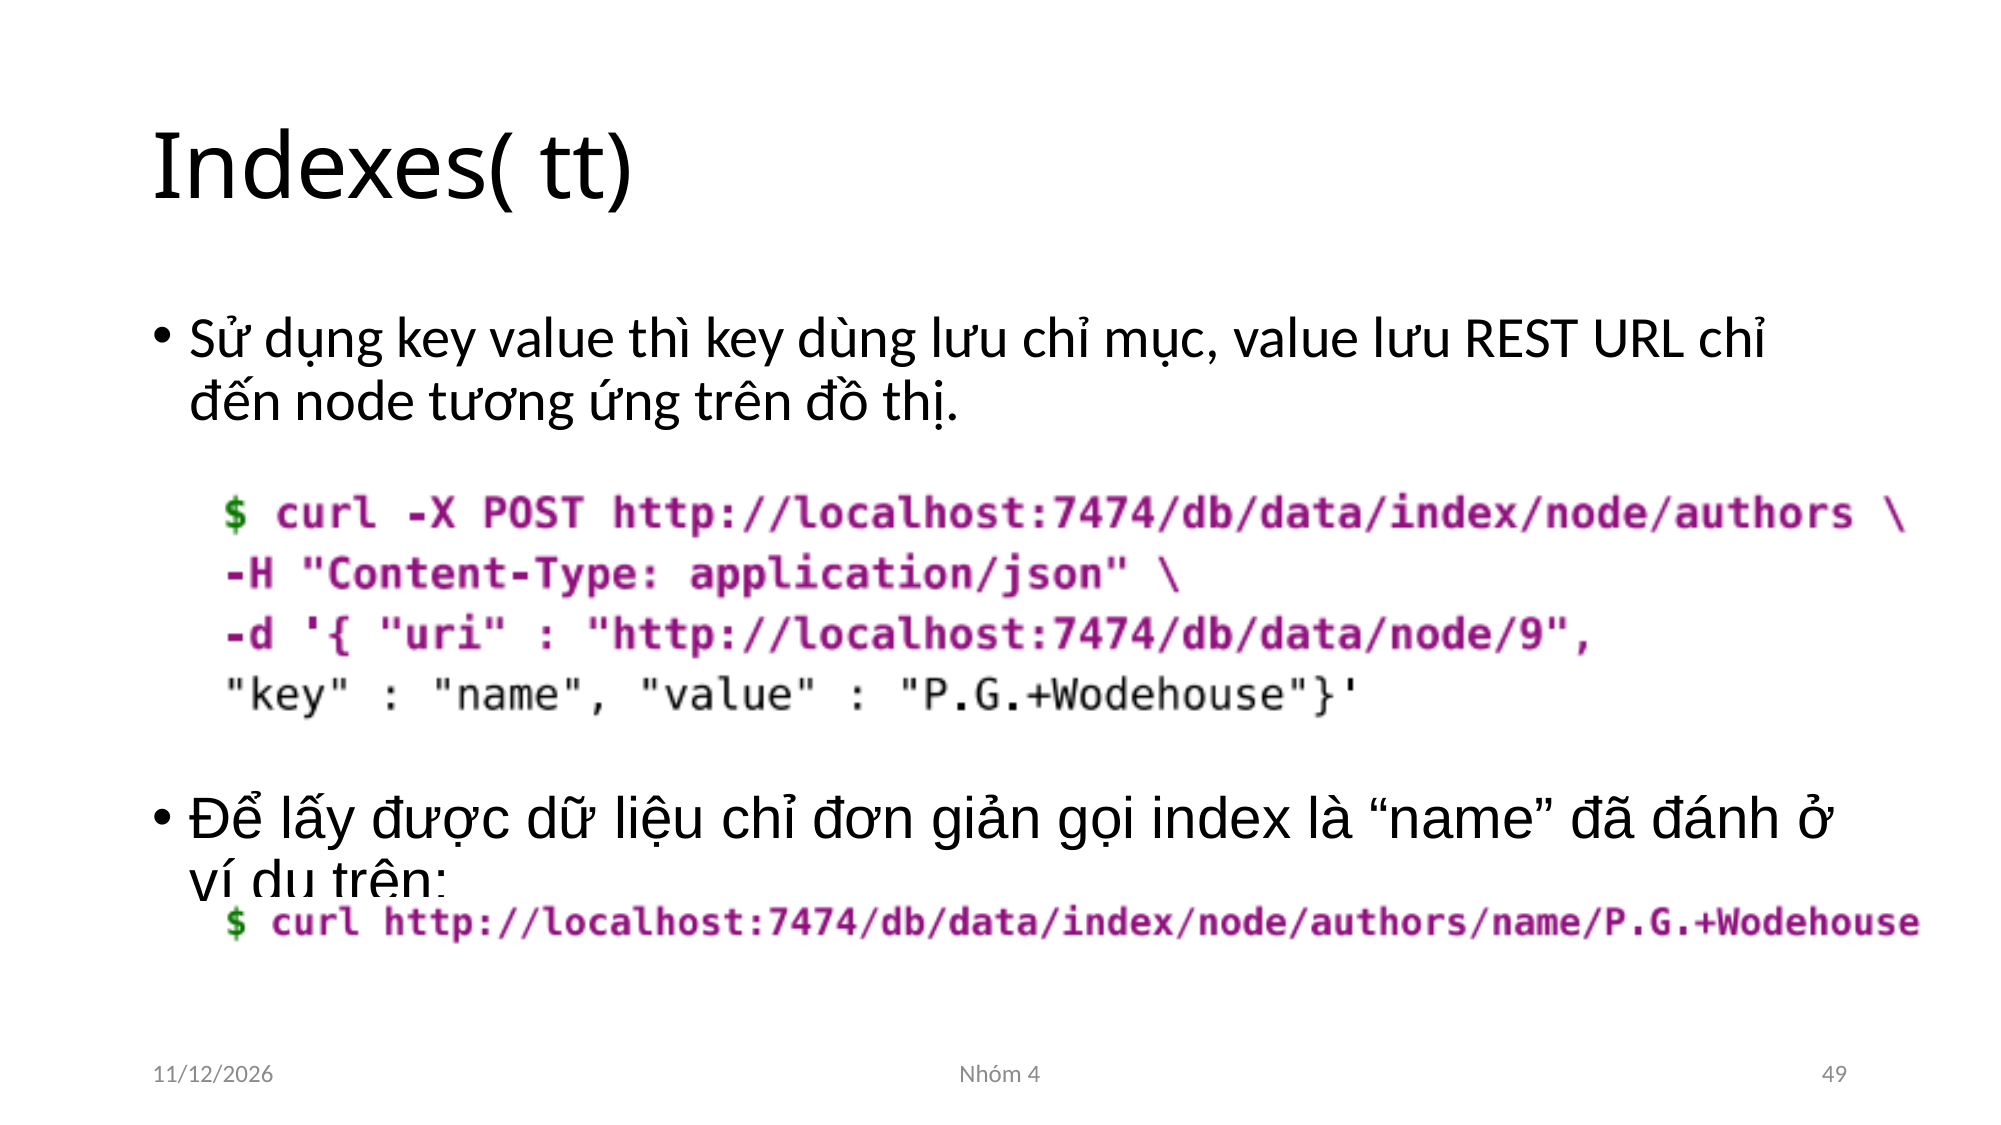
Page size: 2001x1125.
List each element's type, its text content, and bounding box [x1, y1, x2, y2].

title Indexes( tt) [137, 59, 1863, 278]
list Sử dụng key value thì key dùng lưu chỉ mục, value lưu REST URL chỉ đến node tương ứng trên đồ thị. Để lấy được dữ liệu chỉ đơn giản gọi index là “name” đã đánh ở ví dụ trên: [137, 299, 1863, 1014]
footer Nhóm 4 [662, 1042, 1338, 1103]
picture [211, 897, 1944, 960]
slide_number 49 [1412, 1042, 1863, 1103]
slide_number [137, 1042, 588, 1103]
picture [187, 452, 1953, 738]
